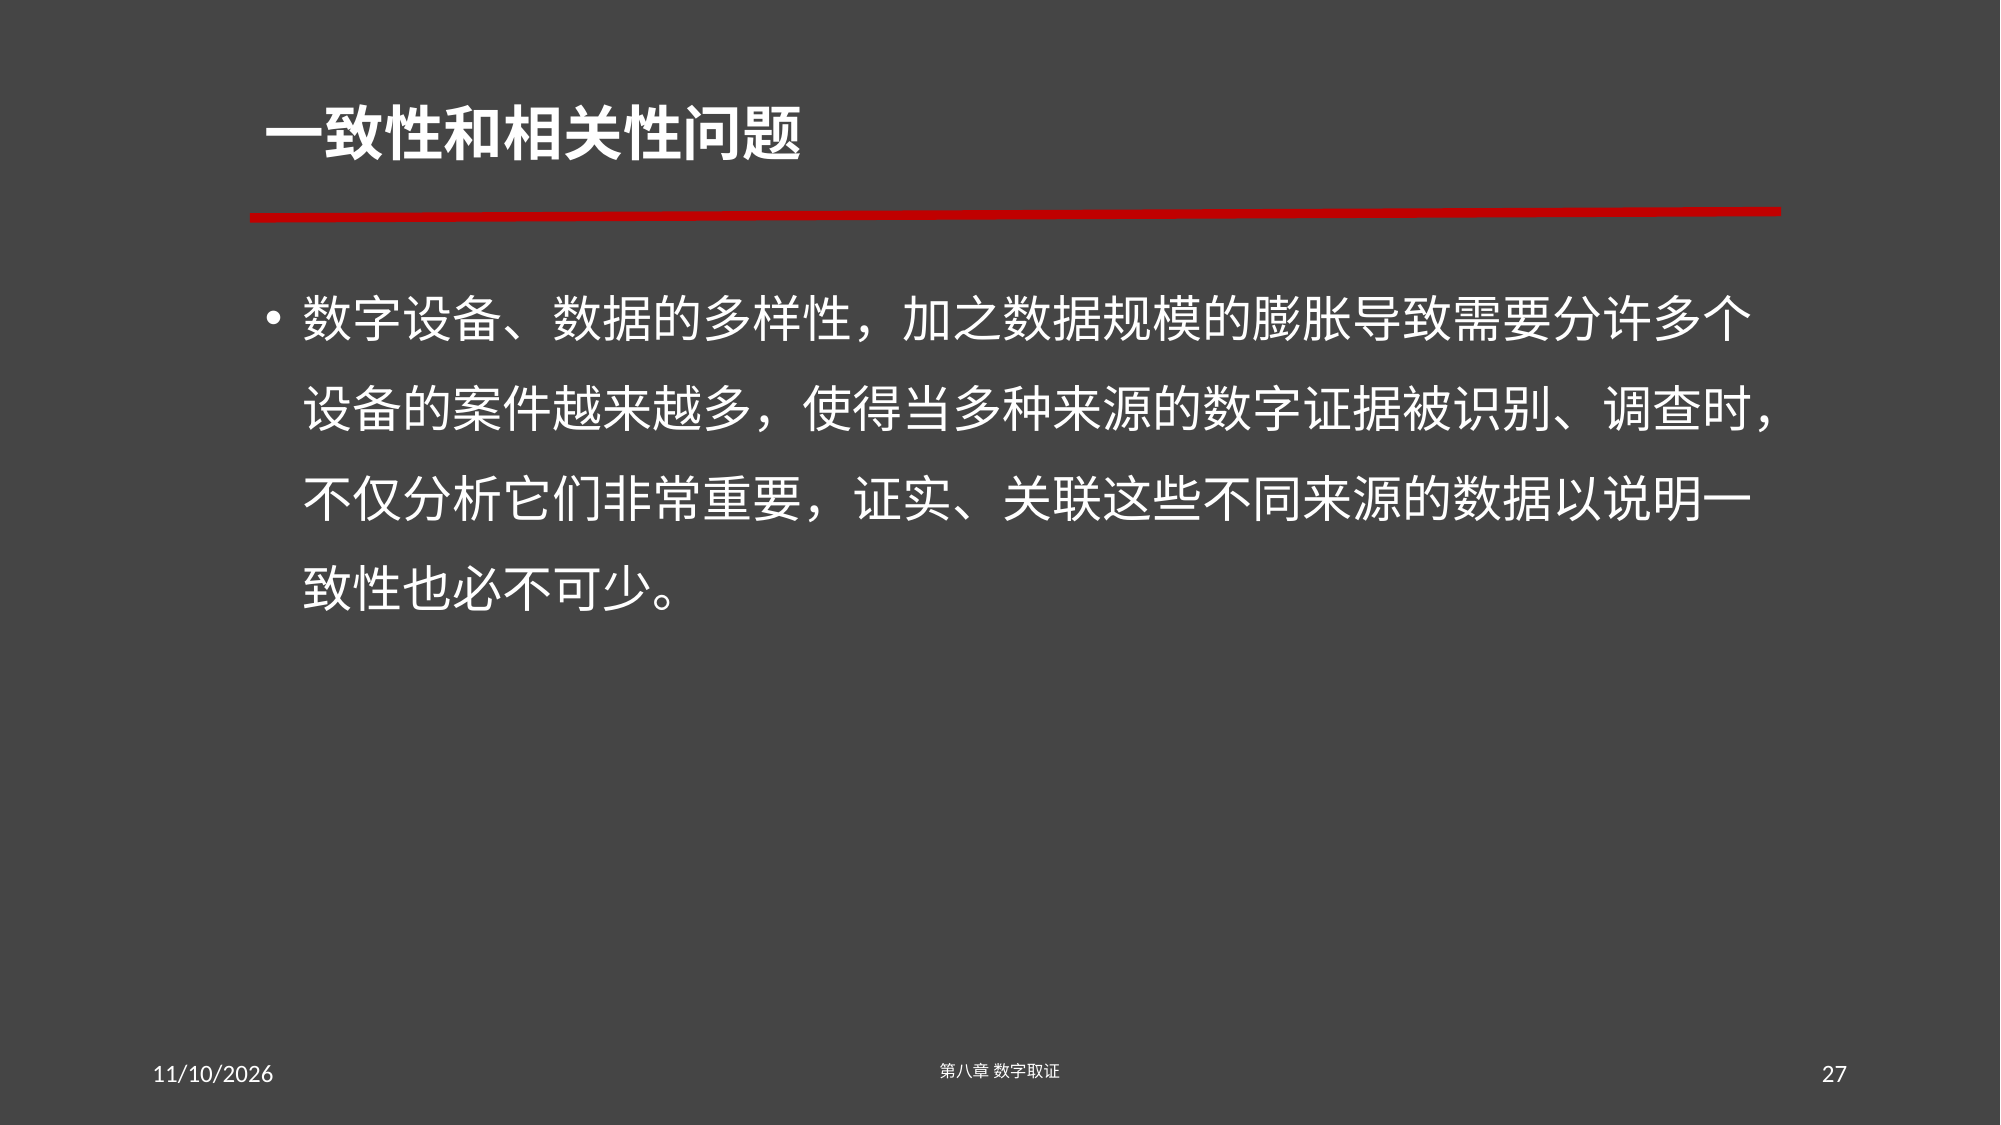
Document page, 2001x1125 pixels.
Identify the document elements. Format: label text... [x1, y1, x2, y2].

list 数字设备、数据的多样性，加之数据规模的膨胀导致需要分许多个设备的案件越来越多，使得当多种来源的数字证据被识别、调查时，不仅分析它们非常重要，证实、关联这些不同来源的数据以说明一致性也必不可少。 [249, 249, 1782, 1011]
title 一致性和相关性问题 [249, 30, 1782, 249]
footer 第八章 数字取证 [662, 1042, 1338, 1103]
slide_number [137, 1042, 588, 1103]
slide_number 27 [1412, 1042, 1863, 1103]
